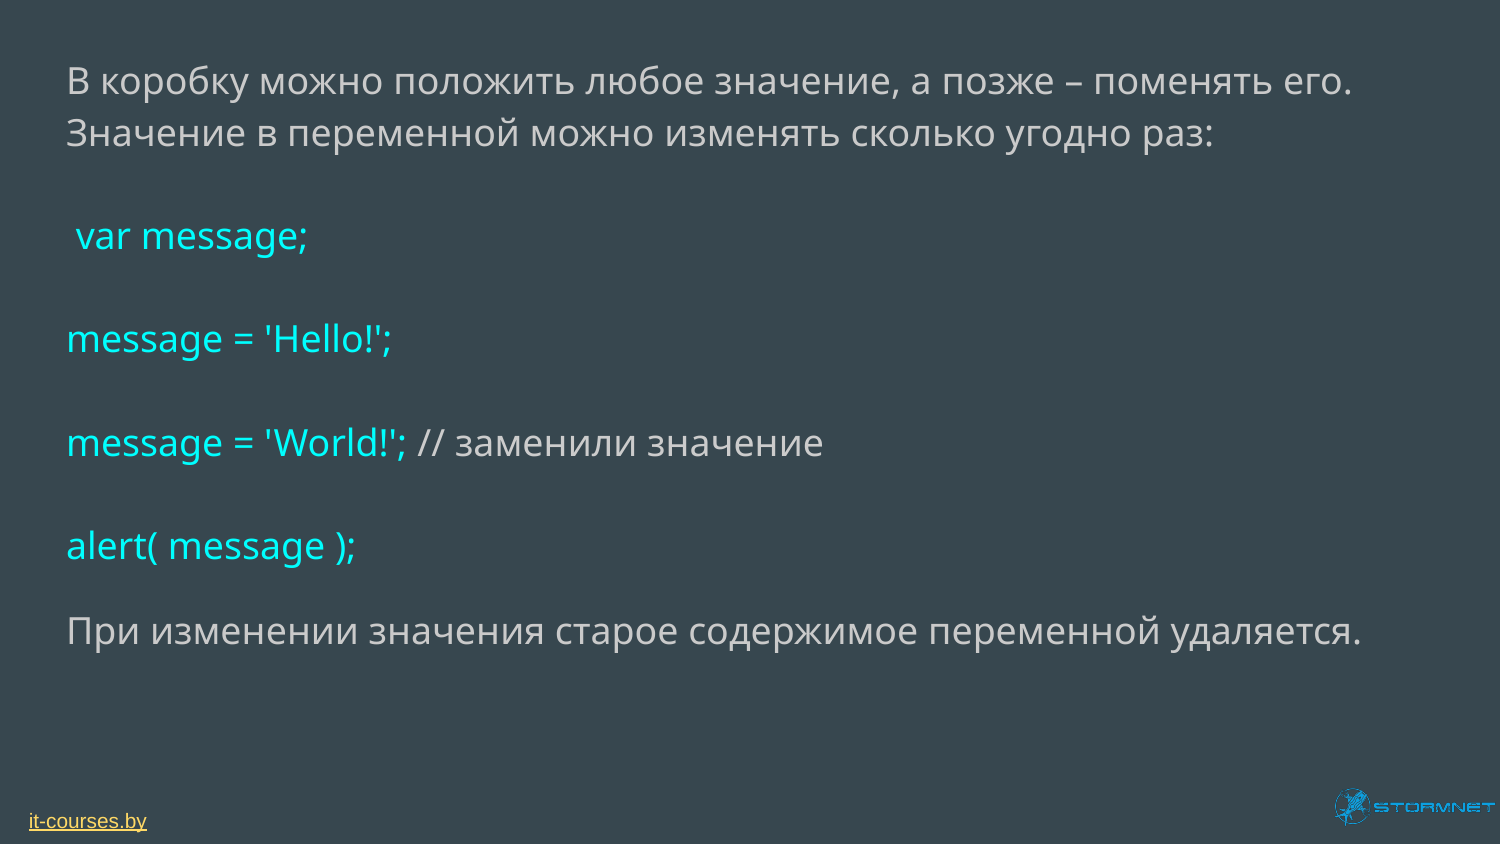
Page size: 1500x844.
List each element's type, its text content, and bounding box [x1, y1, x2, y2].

picture [1332, 772, 1500, 844]
text_box it-courses.by [17, 796, 226, 835]
list В коробку можно положить любое значение, а позже – поменять его. Значение в переменной можно изменять сколько угодно раз: var message; message = 'Hello!'; message = 'World!'; // заменили значение alert( message ); При изменении значения старое содержимое переменной удаляется. [51, 35, 1449, 750]
